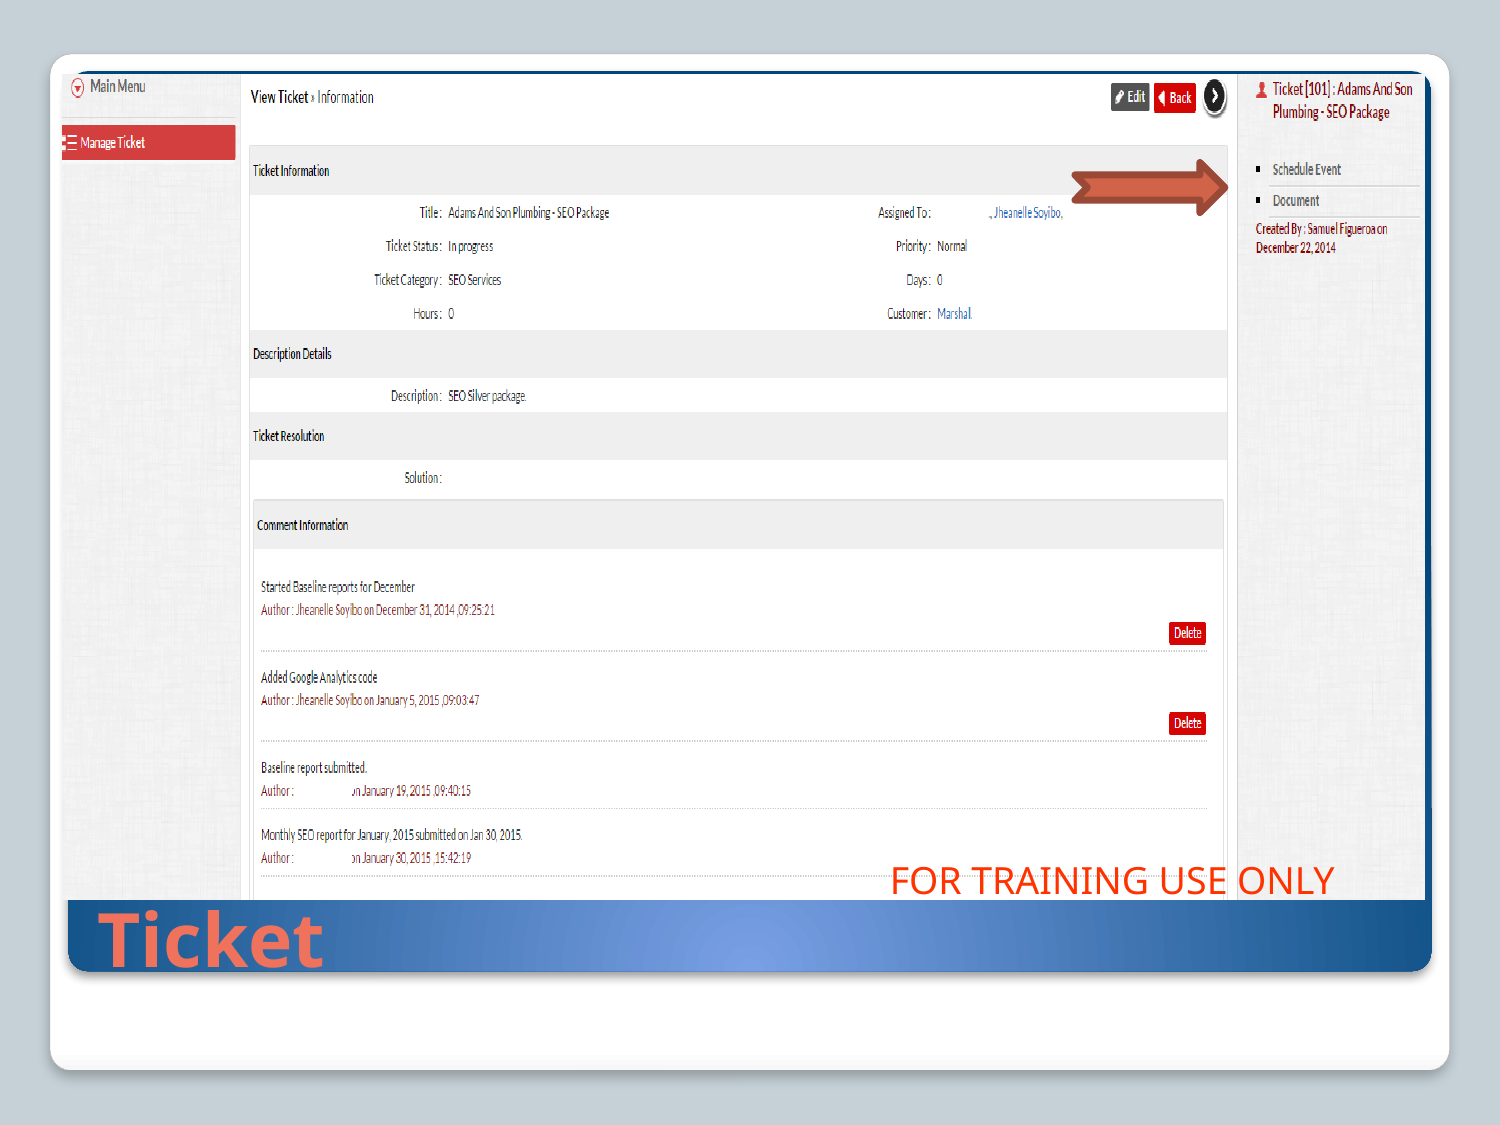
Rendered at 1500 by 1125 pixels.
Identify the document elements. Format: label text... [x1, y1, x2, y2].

title Ticket [82, 913, 1425, 991]
picture [62, 74, 1426, 901]
